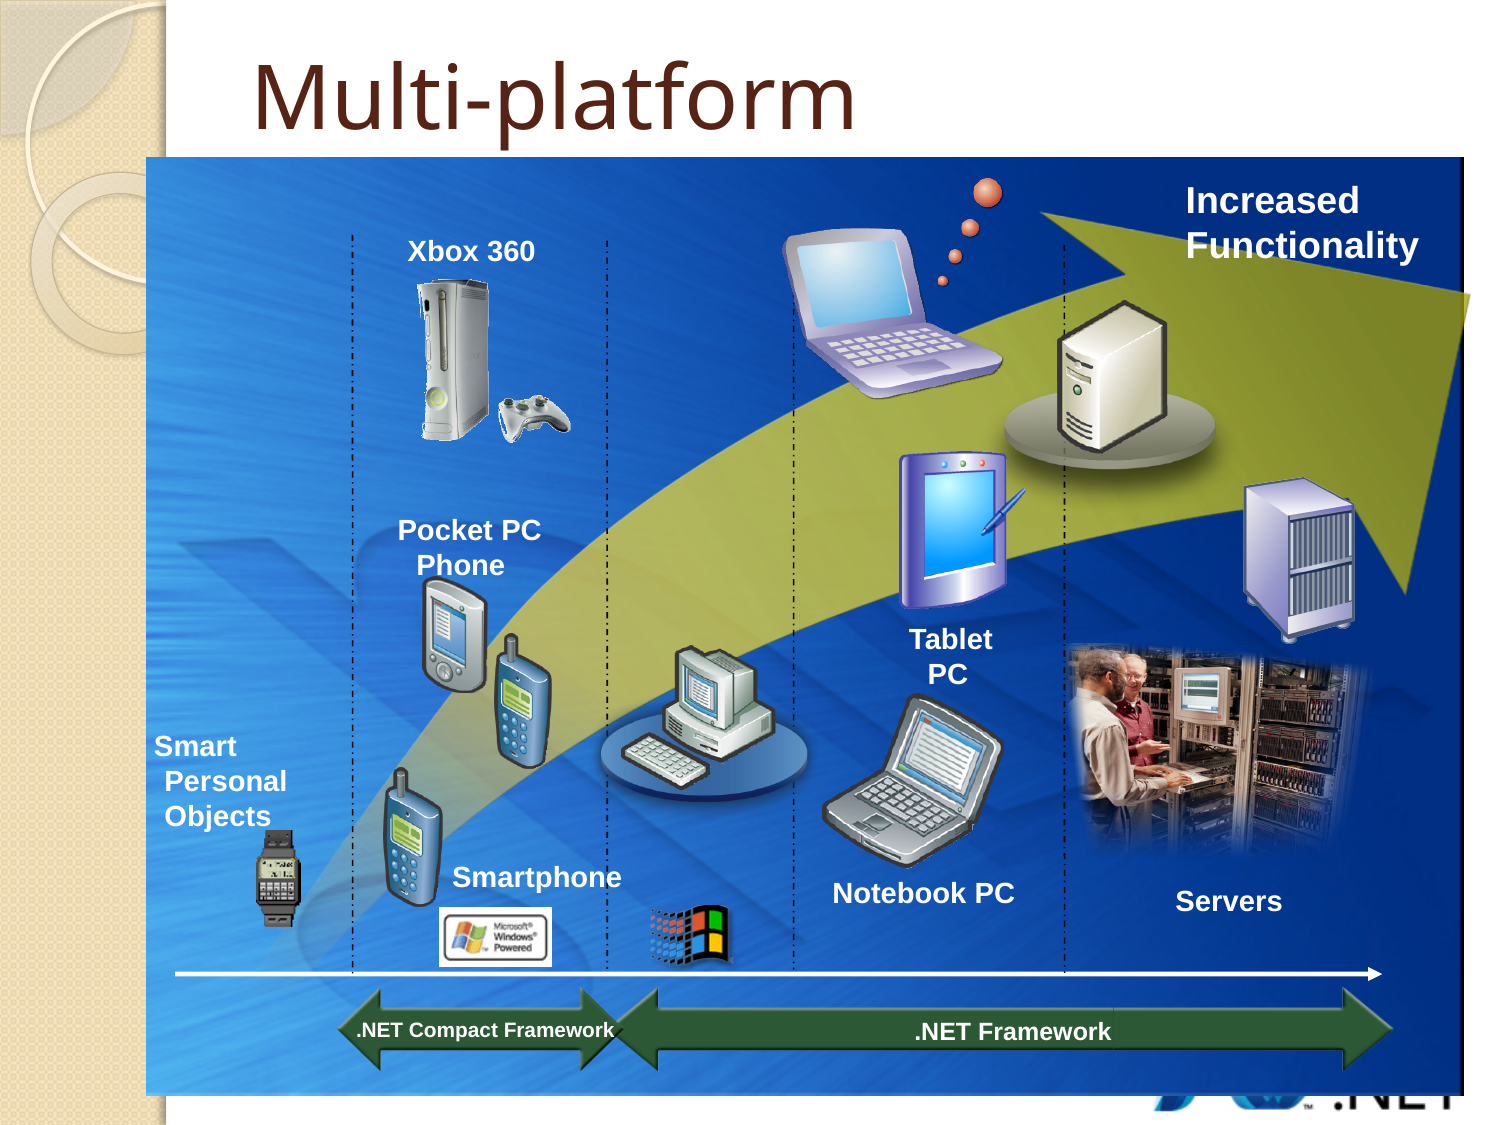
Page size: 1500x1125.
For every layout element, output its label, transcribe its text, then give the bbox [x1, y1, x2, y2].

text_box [587, 645, 820, 824]
text_box Smart Personal Objects [130, 720, 138, 840]
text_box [631, 1065, 1394, 1072]
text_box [980, 300, 1239, 513]
title Multi-platform [235, 0, 1466, 156]
picture [146, 139, 1475, 1113]
